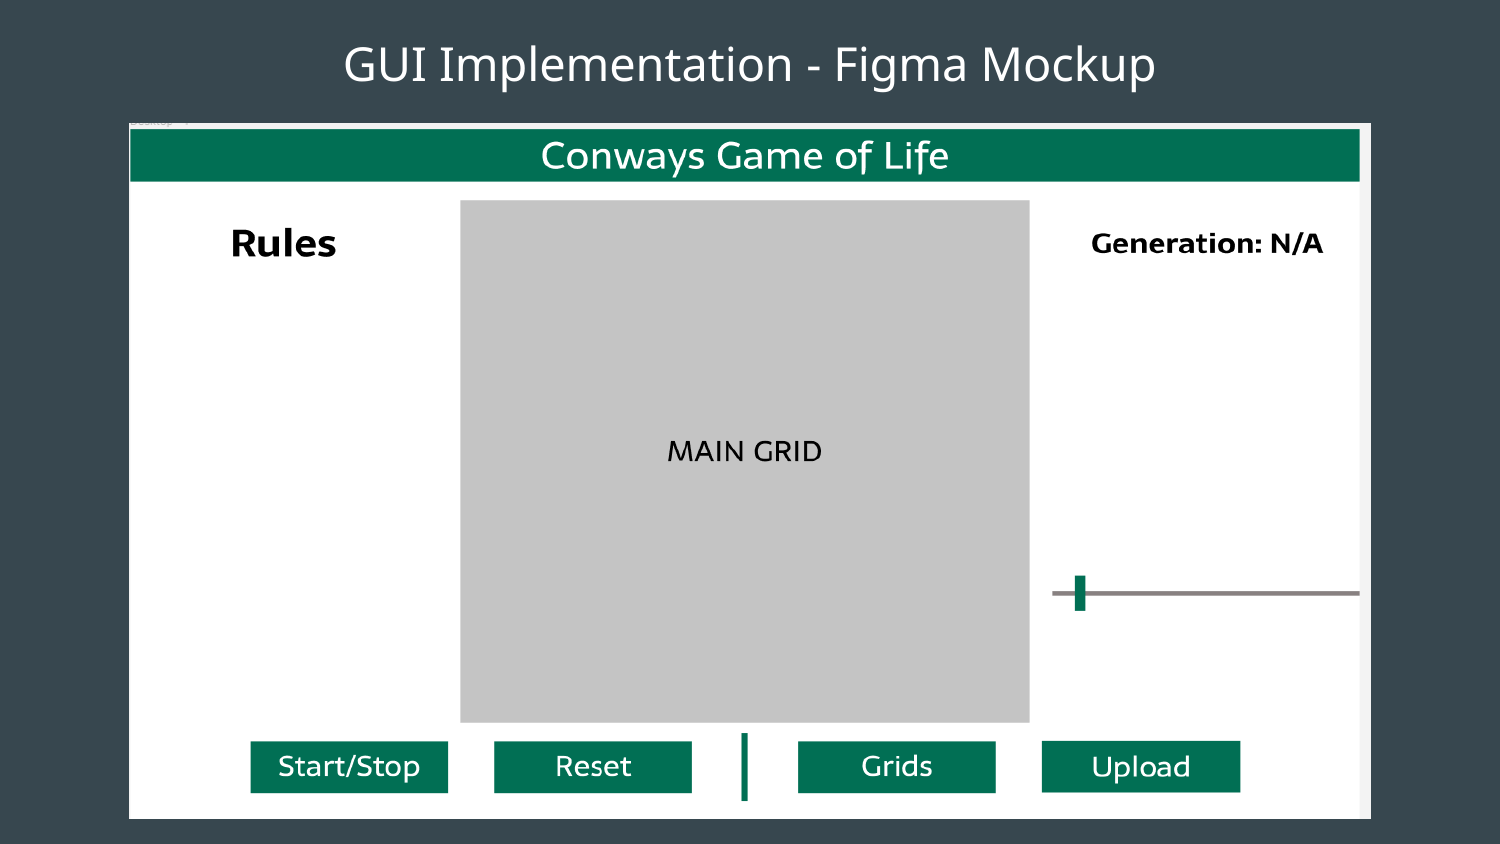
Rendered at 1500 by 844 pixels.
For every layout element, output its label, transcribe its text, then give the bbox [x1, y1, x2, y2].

title GUI Implementation - Figma Mockup [51, 16, 1449, 111]
picture [129, 123, 1371, 819]
